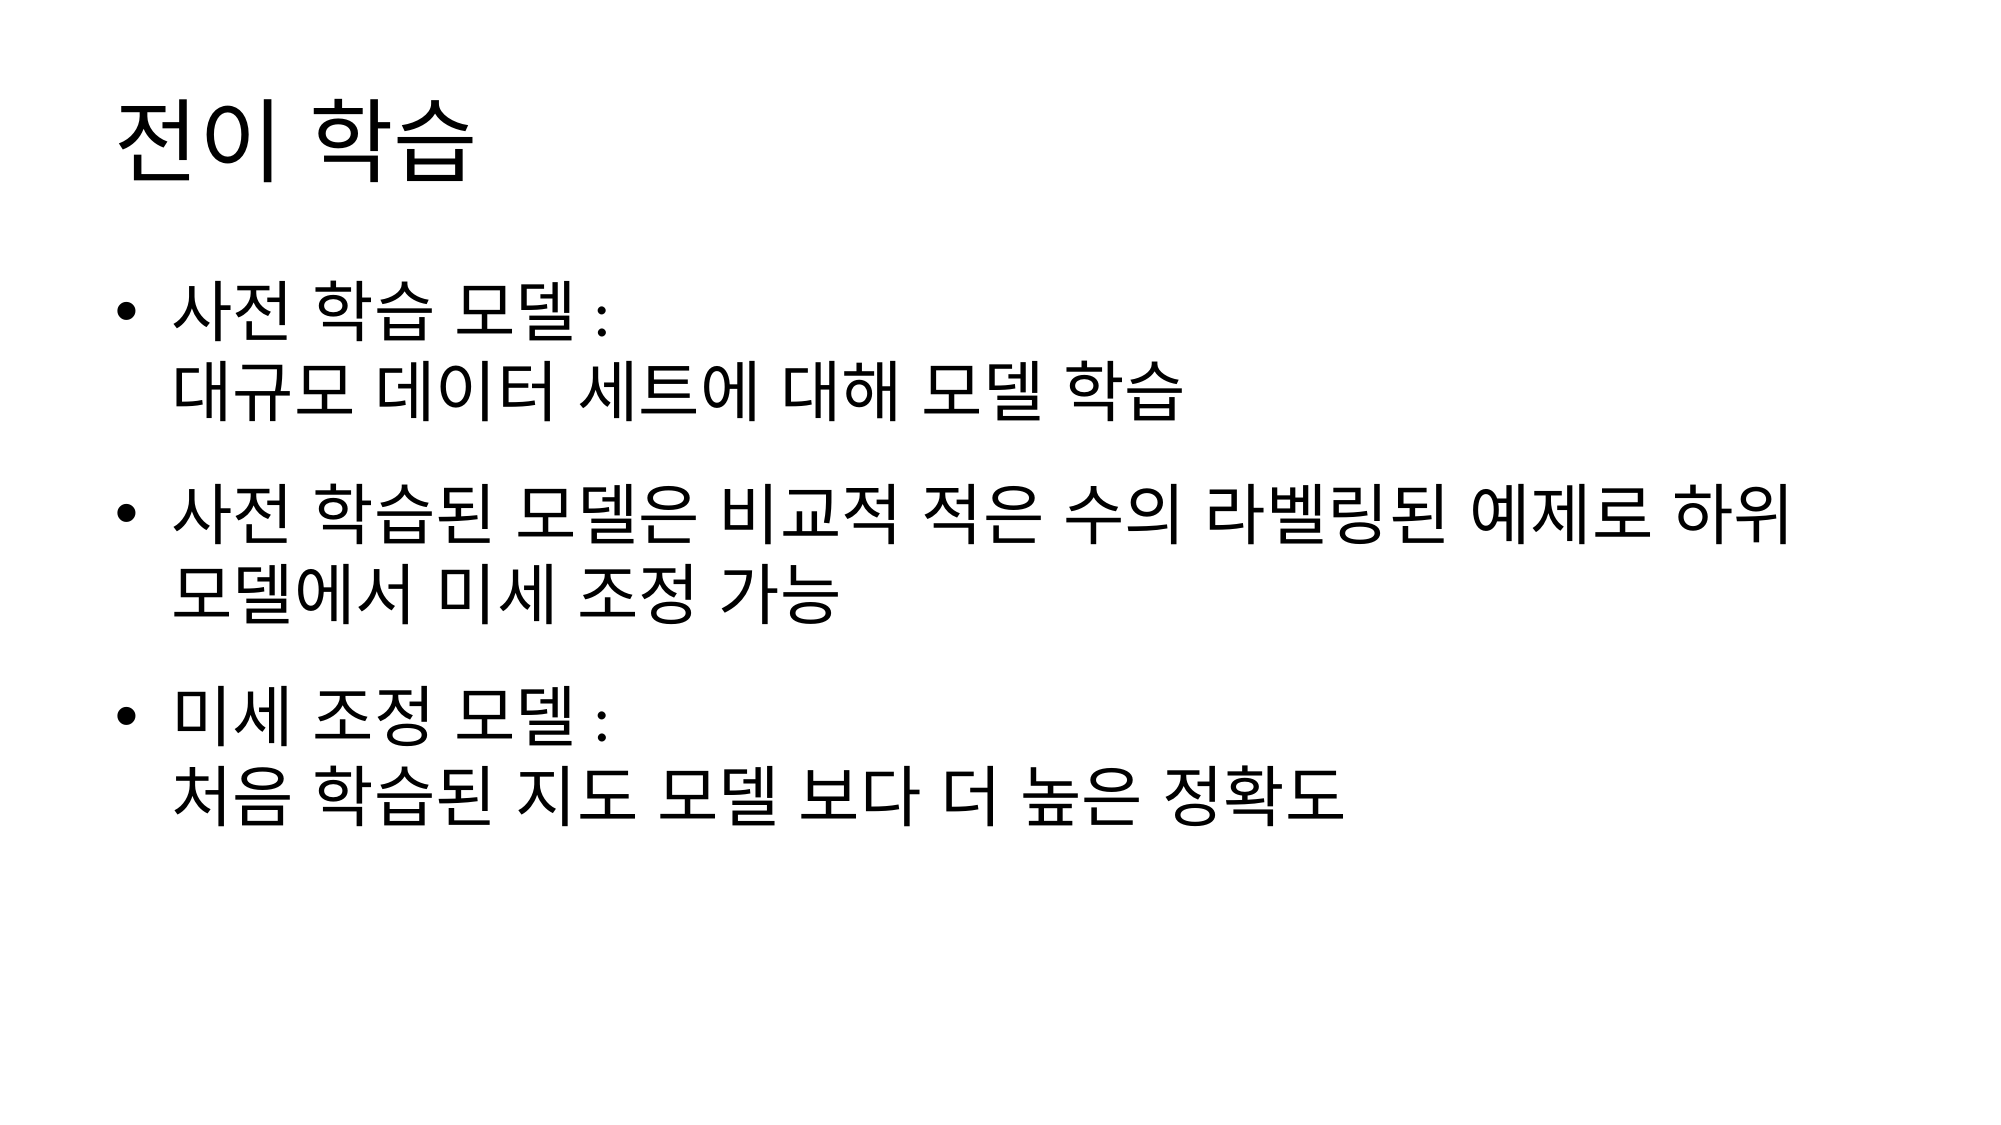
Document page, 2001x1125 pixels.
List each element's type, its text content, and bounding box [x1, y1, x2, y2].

title 전이 학습 [99, 45, 1900, 233]
list 사전 학습 모델: 대규모 데이터 세트에 대해 모델 학습 사전 학습된 모델은 비교적 적은 수의 라벨링된 예제로 하위 모델에서 미세 조정 가능 미세 조정 모델: 처음 학습된 지도 모델 보다 더 높은 정확도 [99, 262, 1900, 1005]
